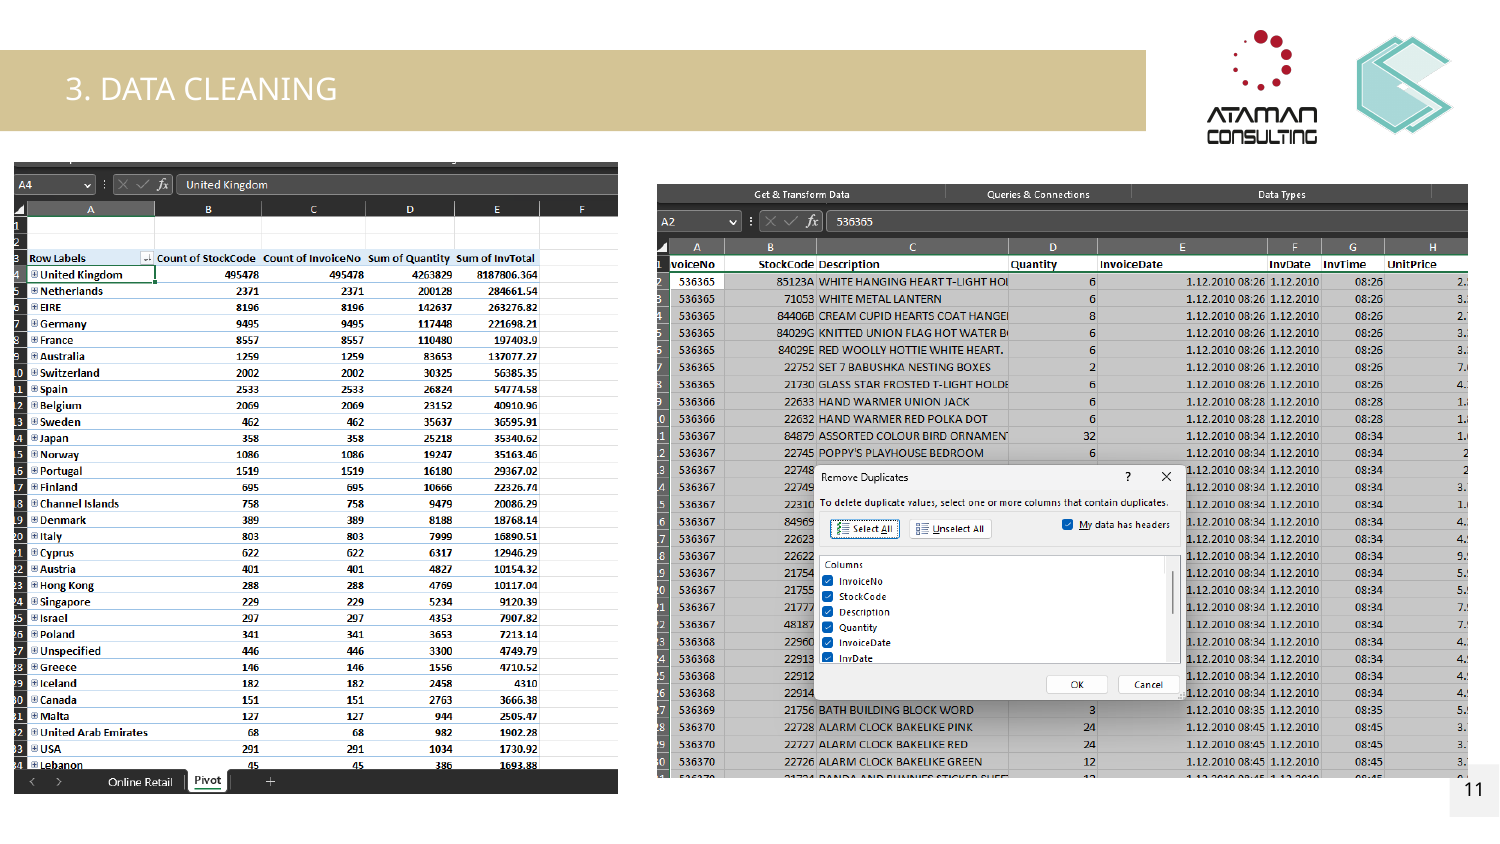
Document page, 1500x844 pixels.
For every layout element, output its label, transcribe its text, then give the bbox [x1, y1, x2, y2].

picture [1351, 31, 1460, 140]
title 3. DATA CLEANING [50, 65, 1092, 116]
picture [14, 162, 618, 794]
list [0, 50, 1146, 132]
picture [657, 184, 1468, 779]
picture [1207, 30, 1317, 144]
